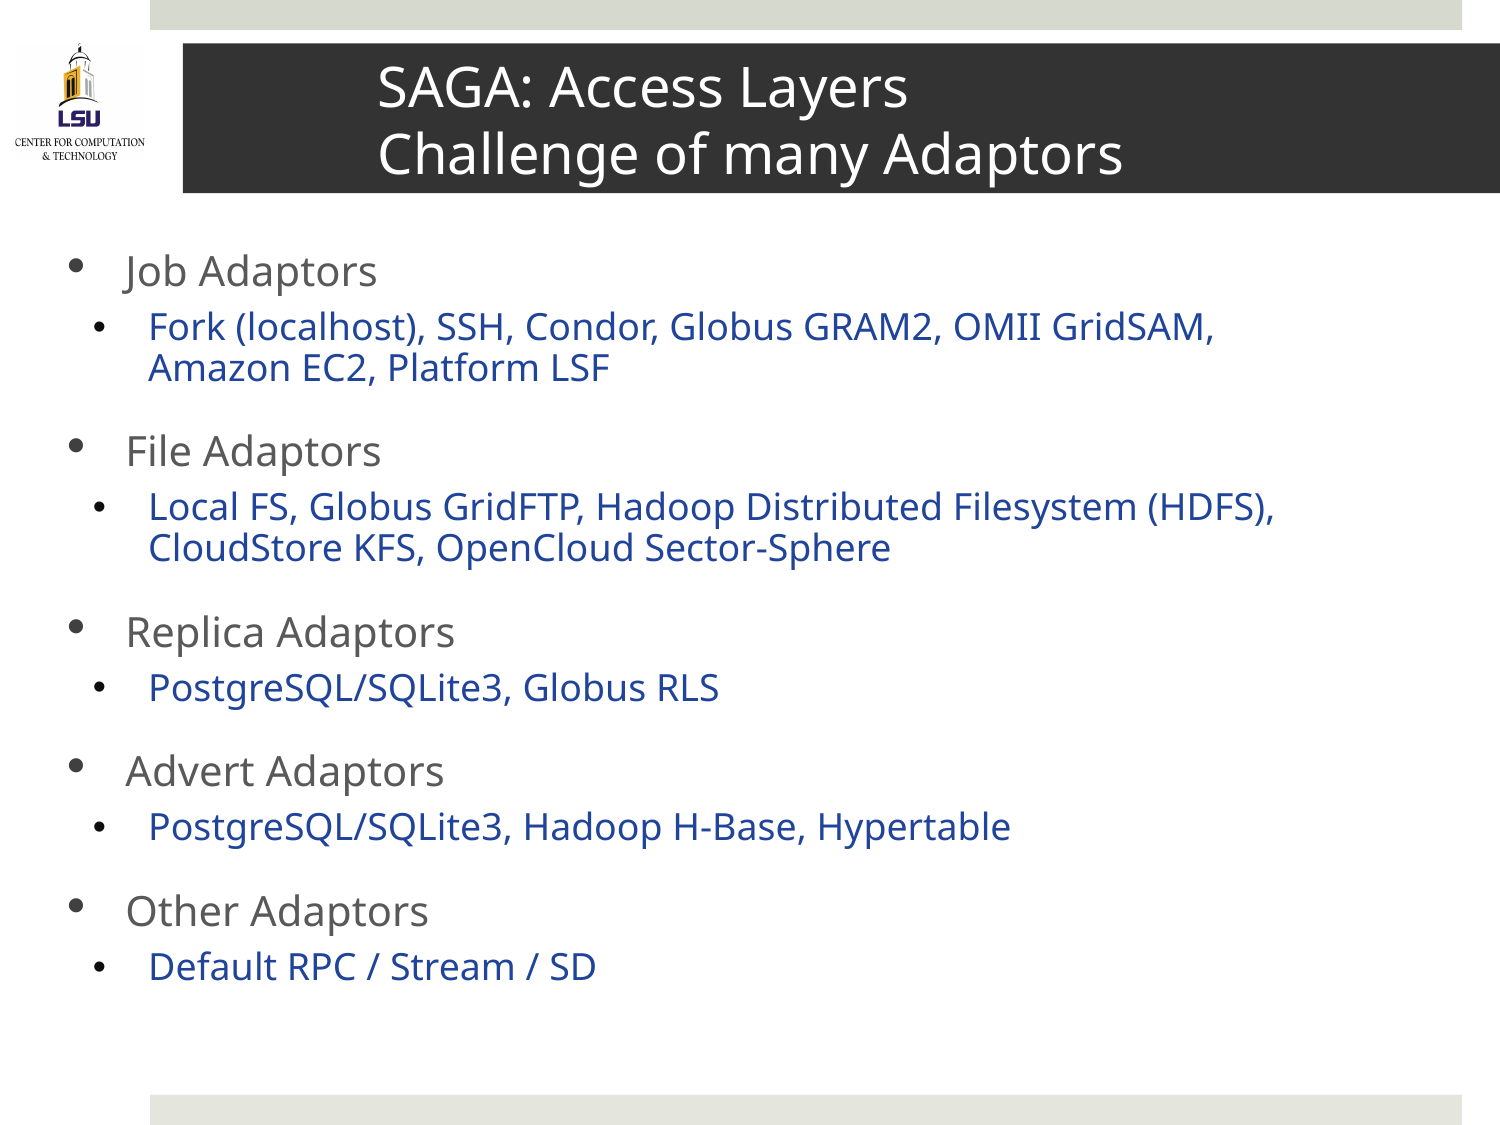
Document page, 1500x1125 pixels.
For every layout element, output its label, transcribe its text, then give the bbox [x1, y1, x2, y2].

list Job Adaptors Fork (localhost), SSH, Condor, Globus GRAM2, OMII GridSAM, Amazon EC2, Platform LSF File Adaptors Local FS, Globus GridFTP, Hadoop Distributed Filesystem (HDFS), CloudStore KFS, OpenCloud Sector-Sphere Replica Adaptors PostgreSQL/SQLite3, Globus RLS Advert Adaptors PostgreSQL/SQLite3, Hadoop H-Base, Hypertable Other Adaptors Default RPC / Stream / SD [54, 243, 1449, 1036]
picture [15, 43, 145, 160]
title SAGA: Access Layers Challenge of many Adaptors [182, 43, 1500, 194]
